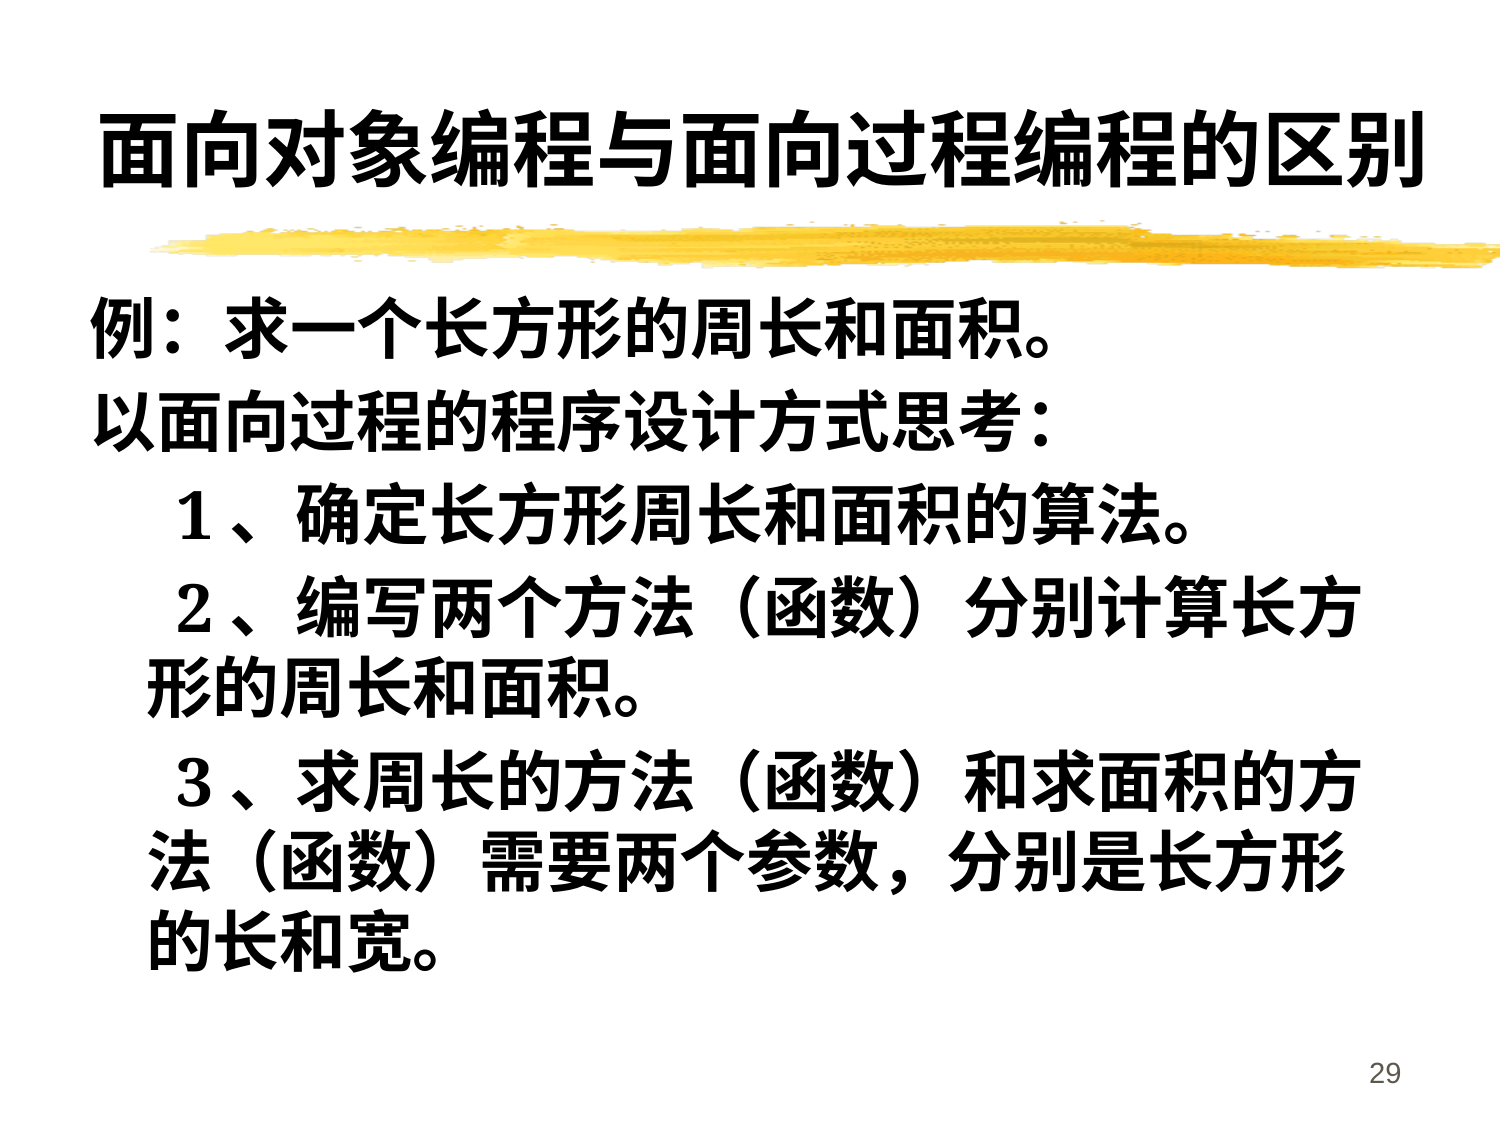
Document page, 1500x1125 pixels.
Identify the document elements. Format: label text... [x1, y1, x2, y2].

text_box 面向对象编程与面向过程编程的区别 [82, 90, 1454, 205]
text_box 例：求一个长方形的周长和面积。 以面向过程的程序设计方式思考： 1、确定长方形周长和面积的算法。 2、编写两个方法（函数）分别计算长方形的周长和面积。 3、求周长的方法（函数）和求面积的方法（函数）需要两个参数，分别是长方形的长和宽。 [75, 238, 1417, 1067]
slide_number 29 [1103, 1067, 1417, 1098]
picture [150, 215, 1500, 279]
